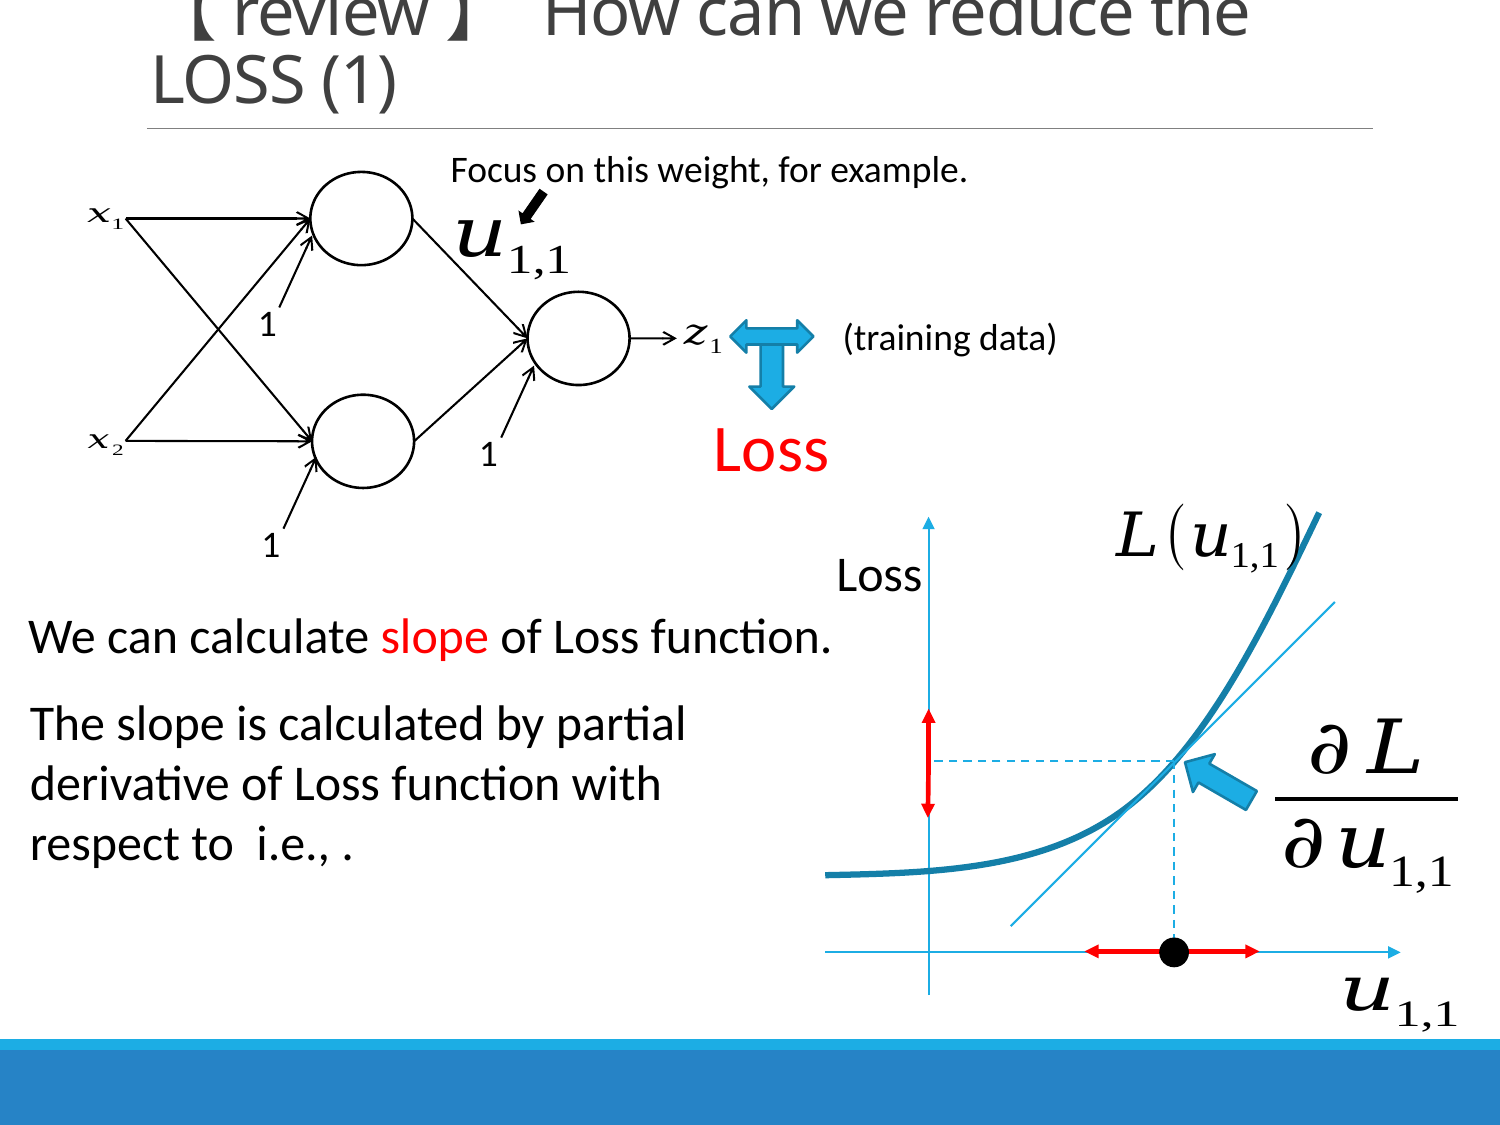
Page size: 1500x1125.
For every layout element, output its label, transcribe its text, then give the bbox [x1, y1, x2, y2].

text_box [820, 512, 1462, 1035]
title 【review】 How can we reduce the LOSS (1) [135, 26, 1373, 125]
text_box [83, 171, 1090, 555]
text_box We can calculate slope of Loss function. [13, 595, 817, 671]
text_box Focus on this weight, for example. [435, 138, 984, 168]
